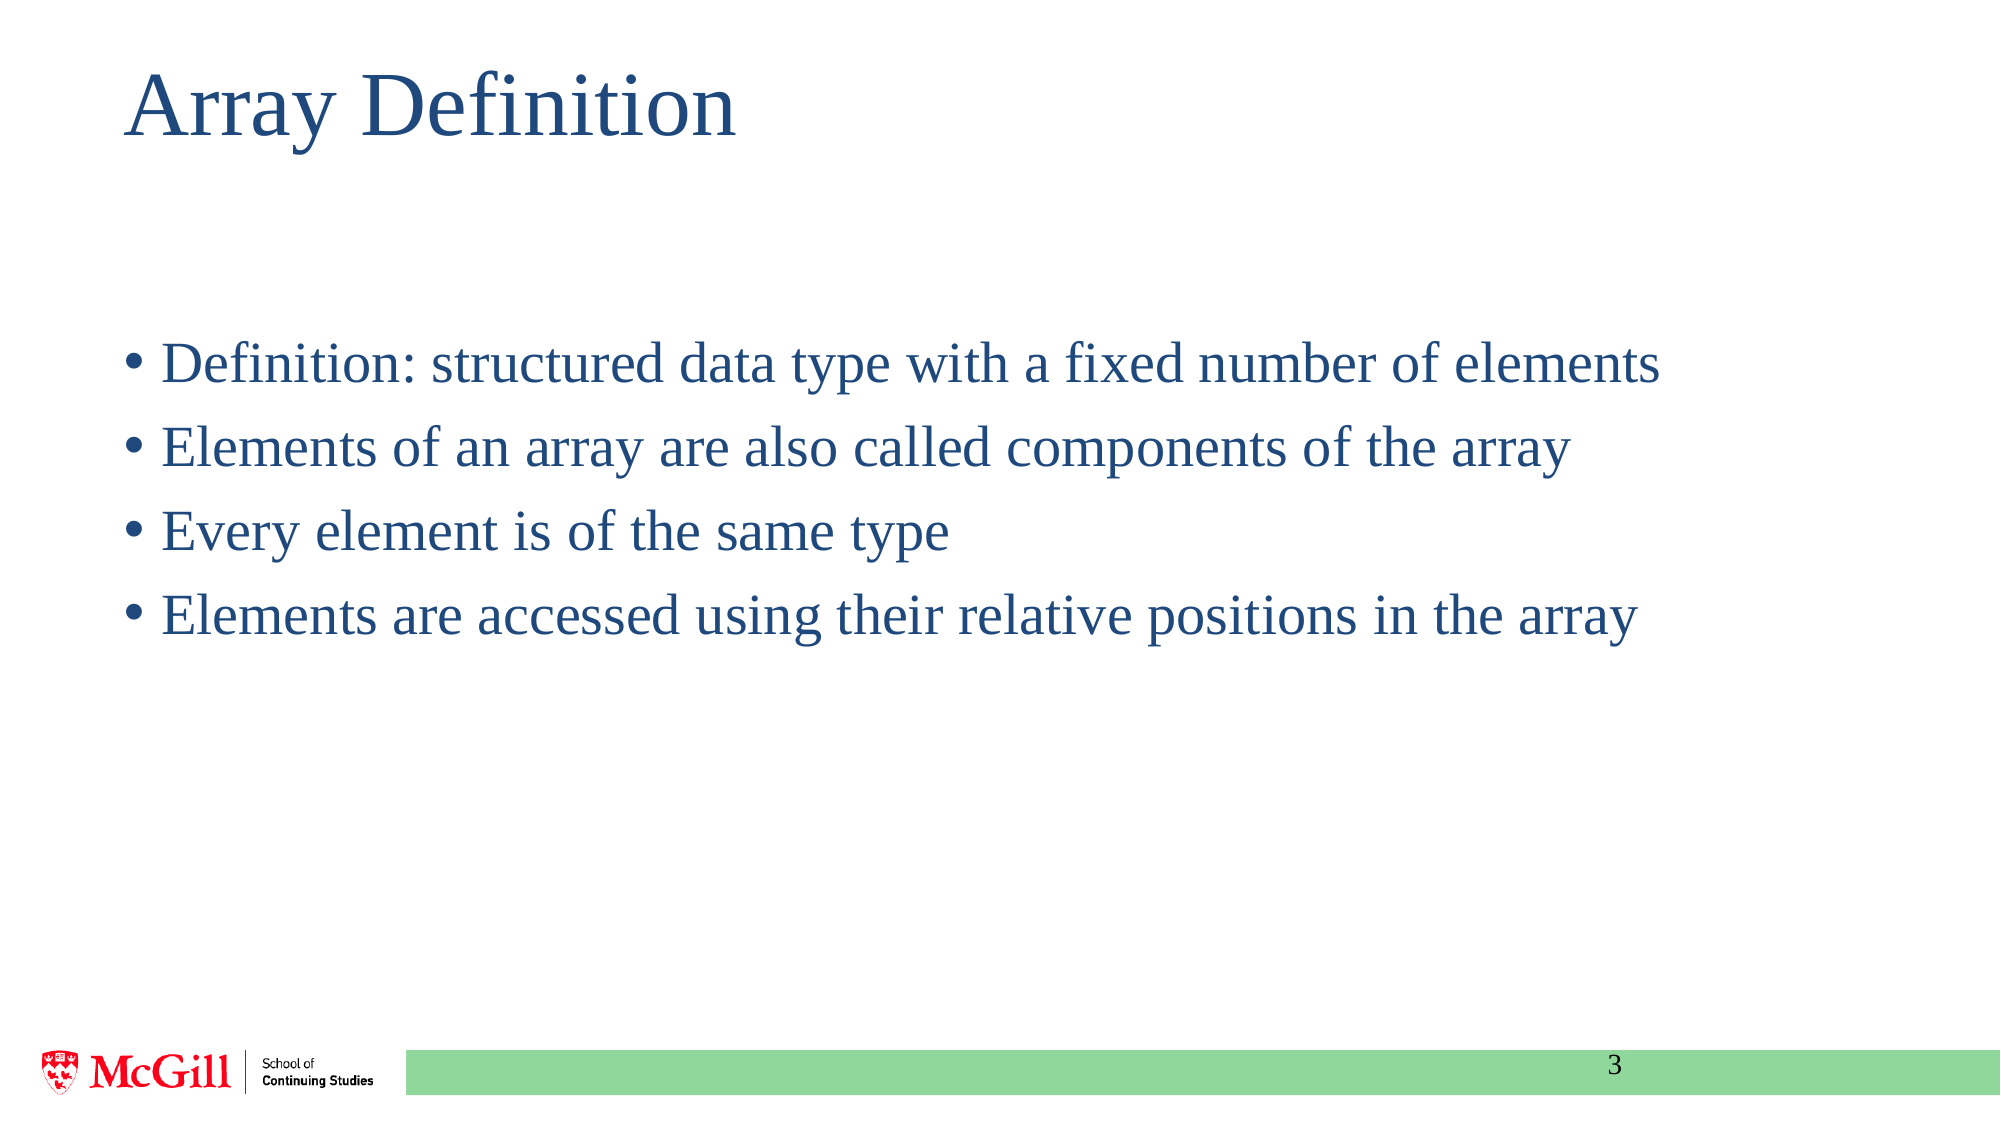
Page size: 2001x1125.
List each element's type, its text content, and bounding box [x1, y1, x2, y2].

slide_number 3 [1325, 1025, 1638, 1100]
picture [42, 1050, 373, 1095]
list Definition: structured data type with a fixed number of elements Elements of an array are also called components of the array Every element is of the same type Elements are accessed using their relative positions in the array [108, 324, 1898, 1000]
title Array Definition [108, 24, 1898, 188]
